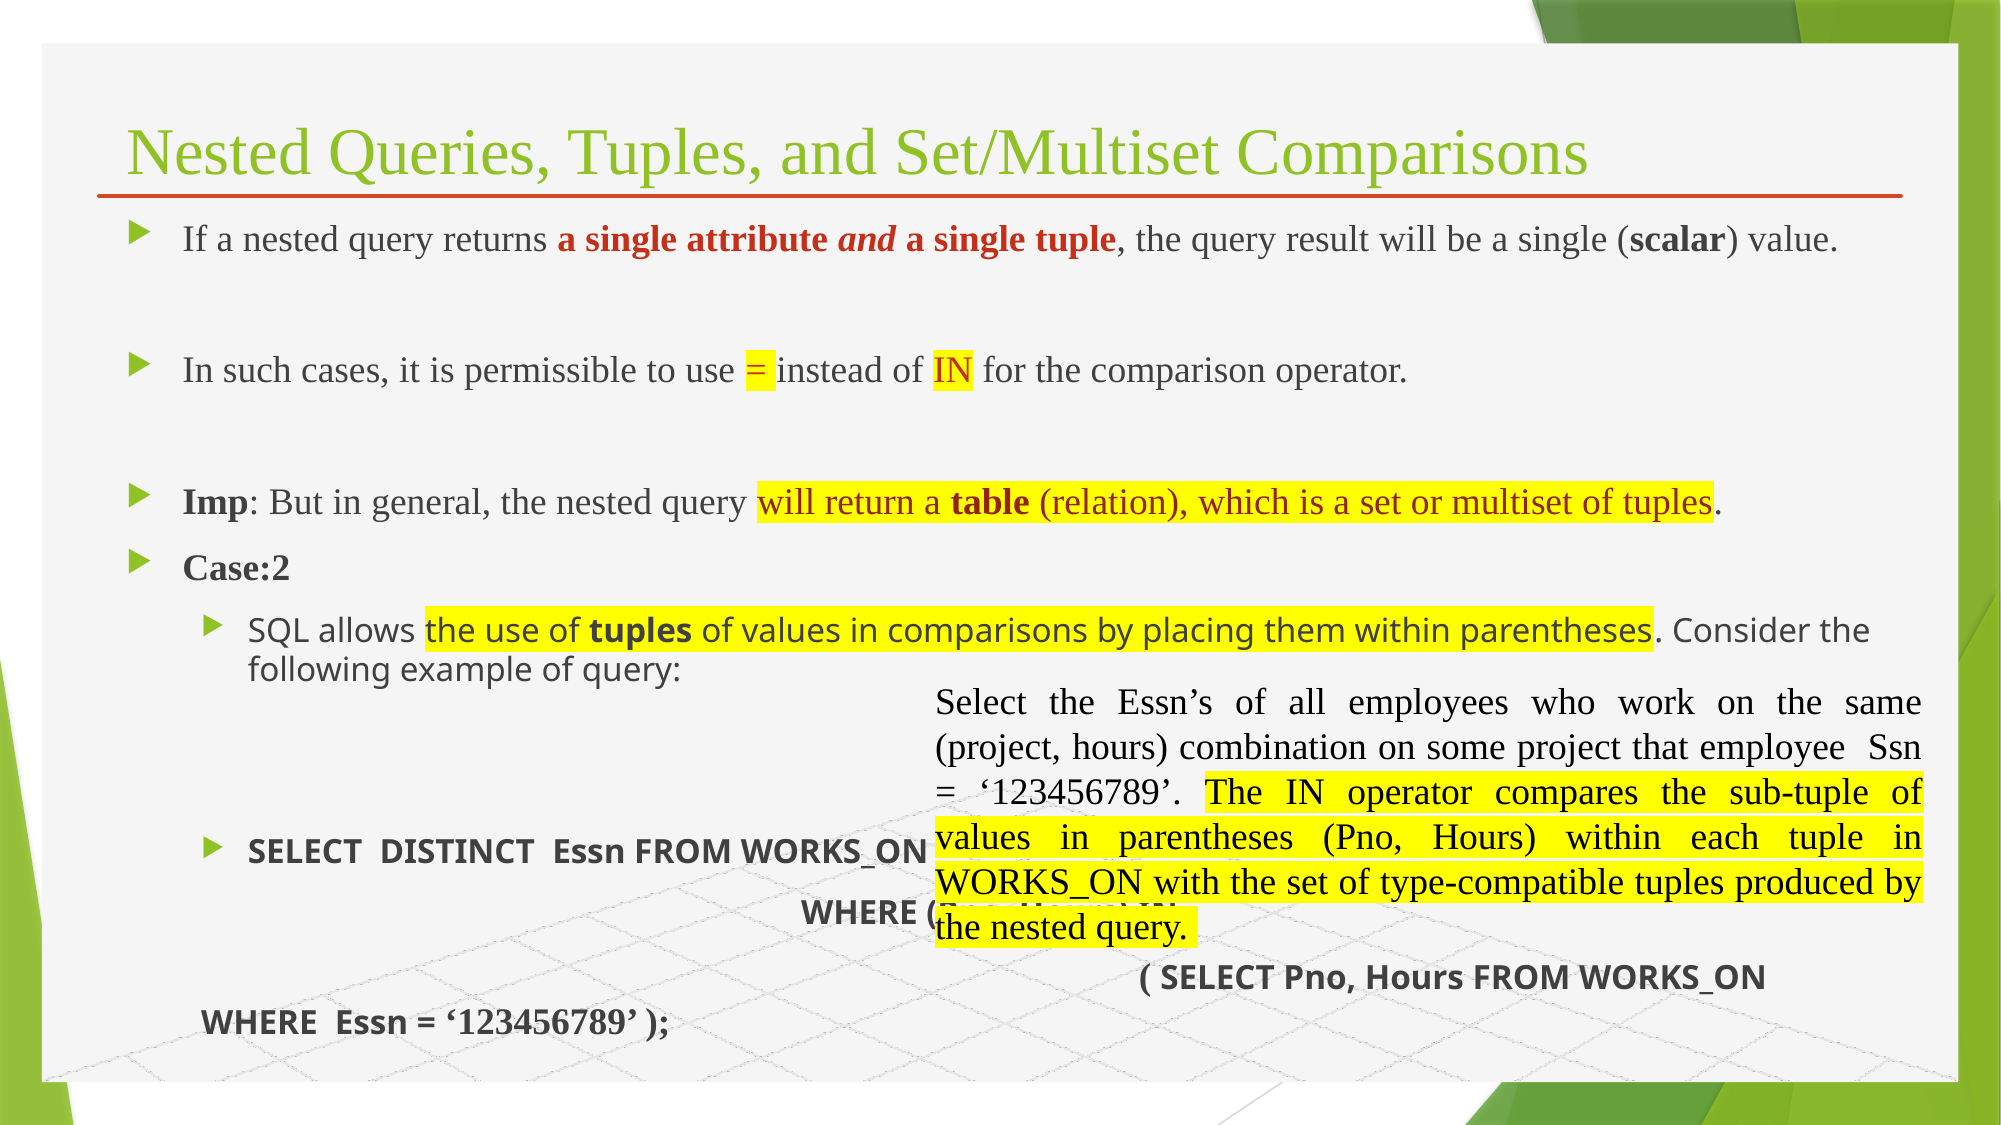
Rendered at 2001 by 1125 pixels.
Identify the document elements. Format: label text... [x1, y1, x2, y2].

text_box Select the Essn’s of all employees who work on the same (project, hours) combination on some project that employee Ssn = ‘123456789’. The IN operator compares the sub-tuple of values in parentheses (Pno, Hours) within each tuple in WORKS_ON with the set of type-compatible tuples produced by the nested query. [920, 669, 1939, 955]
picture [44, 787, 1956, 1081]
list If a nested query returns a single attribute and a single tuple, the query result will be a single (scalar) value. In such cases, it is permissible to use = instead of IN for the comparison operator. Imp: But in general, the nested query will return a table (relation), which is a set or multiset of tuples. Case:2 SQL allows the use of tuples of values in comparisons by placing them within parentheses. Consider the following example of query: SELECT DISTINCT Essn FROM WORKS_ON WHERE (Pno, Hours) IN ( SELECT Pno, Hours FROM WORKS_ON WHERE Essn = ‘123456789’ ); [111, 206, 1888, 1067]
title Nested Queries, Tuples, and Set/Multiset Comparisons [111, 99, 1888, 179]
